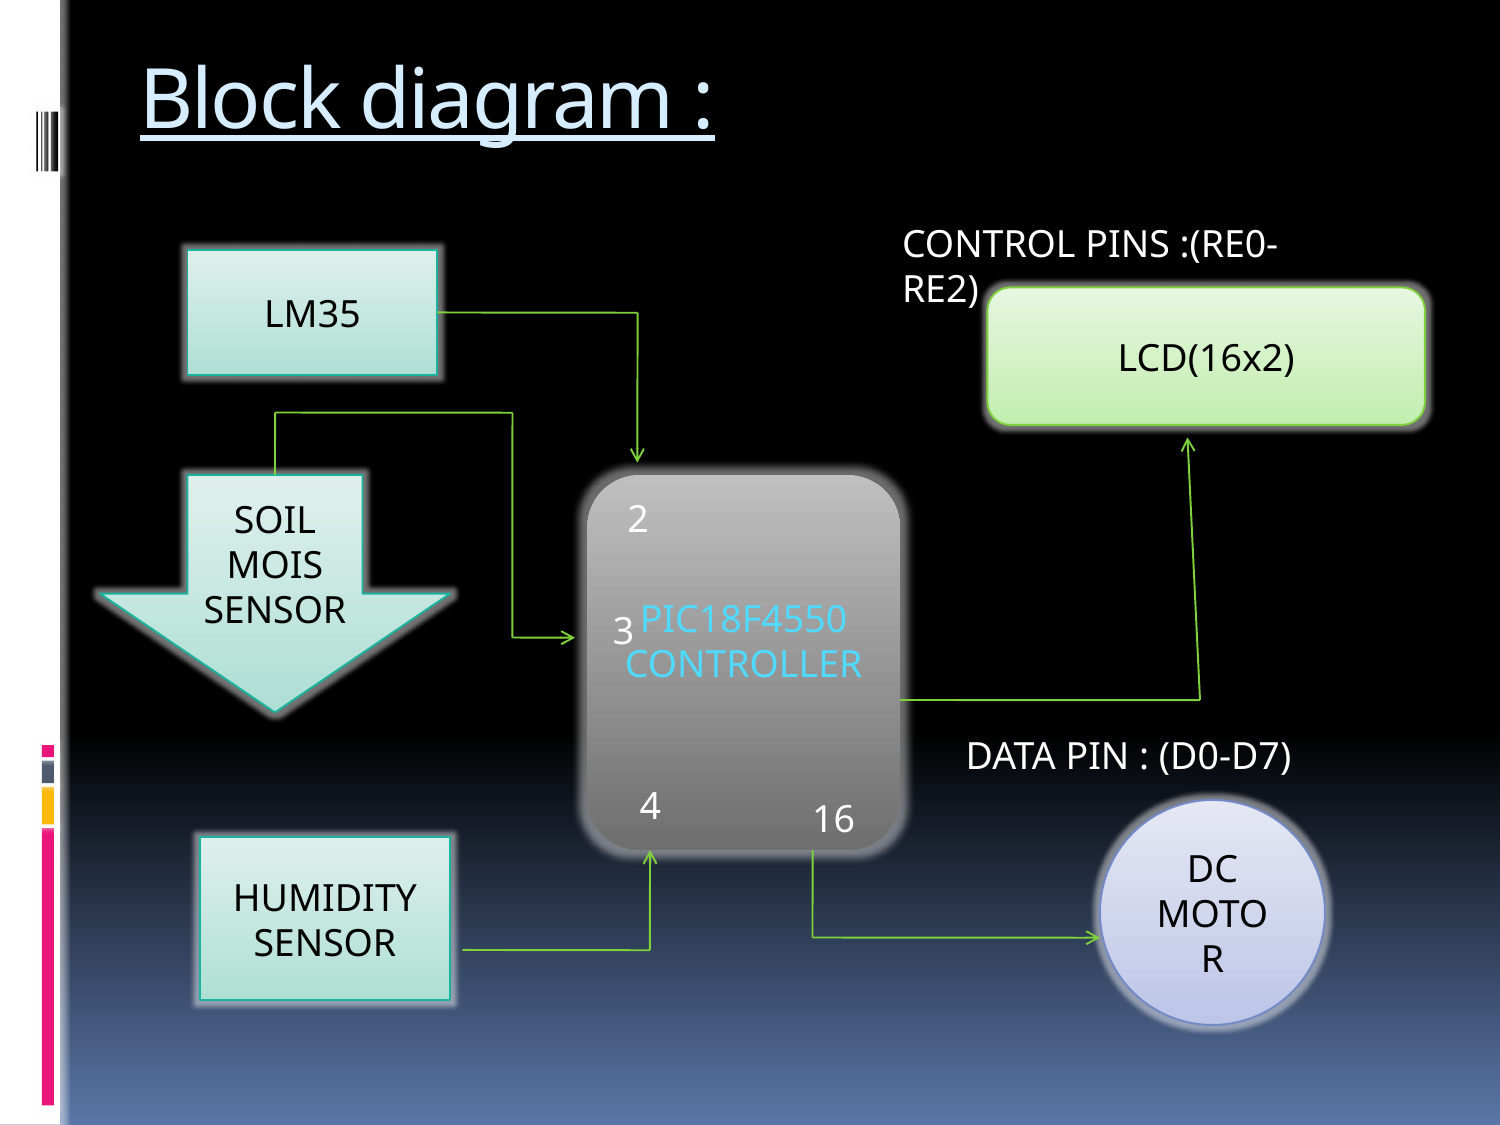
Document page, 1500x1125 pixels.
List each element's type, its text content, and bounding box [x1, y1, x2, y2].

text_box DATA PIN : (D0-D7) [950, 724, 1307, 785]
text_box SOIL MOIS SENSOR [99, 473, 451, 714]
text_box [1062, 561, 1326, 576]
text_box LCD(16x2) [986, 286, 1426, 426]
text_box PIC18F4550 CONTROLLER [587, 474, 900, 850]
text_box 3 [598, 599, 650, 660]
text_box CONTROL PINS :(RE0-RE2) [887, 212, 1361, 318]
text_box 4 [624, 774, 713, 835]
text_box 2 [612, 487, 700, 548]
text_box 16 [797, 787, 870, 848]
title Block diagram : [125, 37, 1425, 138]
text_box HUMIDITY SENSOR [199, 836, 451, 1001]
text_box LM35 [187, 249, 438, 376]
text_box DC MOTOR [1098, 798, 1326, 1026]
